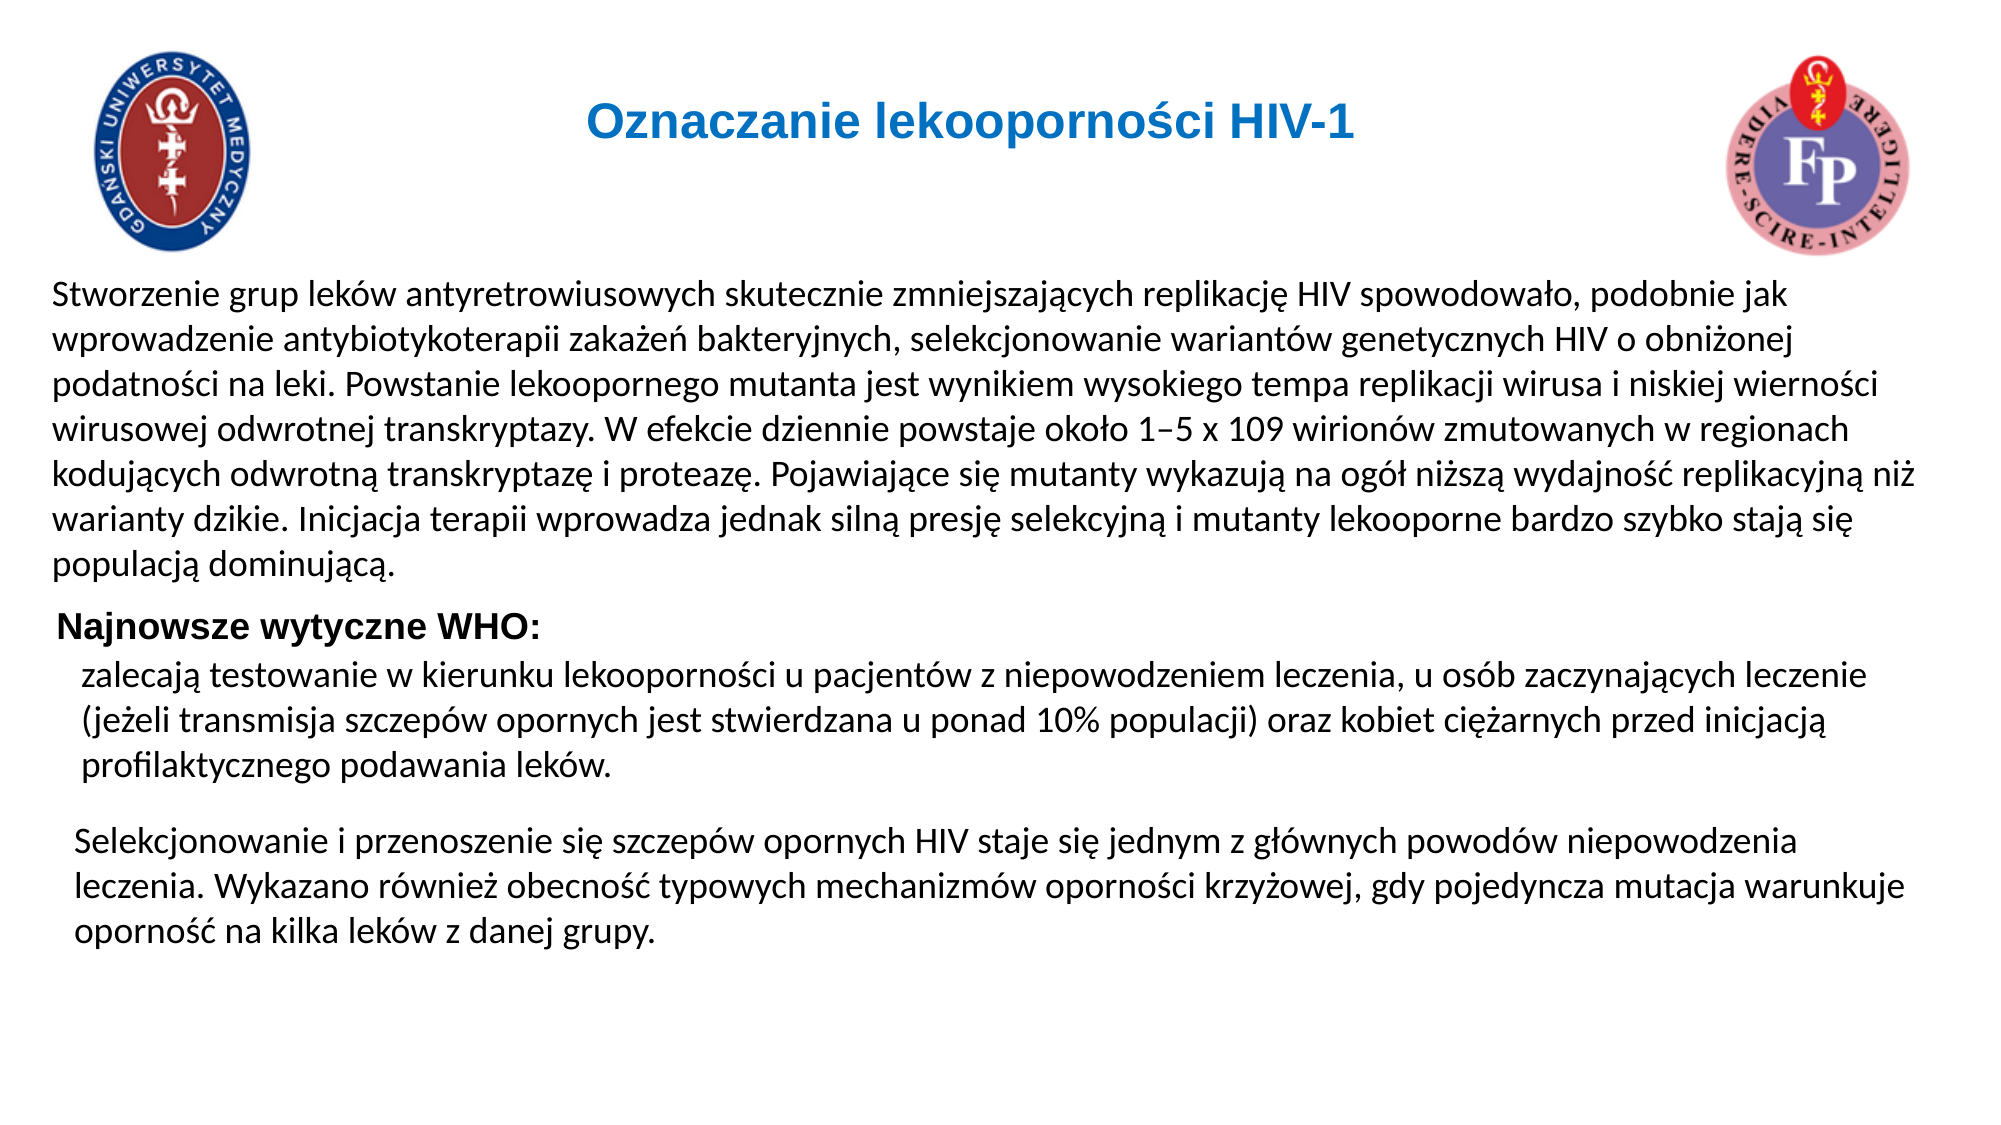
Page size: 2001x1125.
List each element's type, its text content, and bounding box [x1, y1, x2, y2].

text_box Selekcjonowanie i przenoszenie się szczepów opornych HIV staje się jednym z głównych powodów niepowodzenia leczenia. Wykazano również obecność typowych mechanizmów oporności krzyżowej, gdy pojedyncza mutacja warunkuje oporność na kilka leków z danej grupy. [59, 808, 1936, 958]
picture [1718, 47, 1918, 262]
text_box Najnowsze wytyczne WHO: [41, 594, 557, 655]
text_box Stworzenie grup leków antyretrowiusowych skutecznie zmniejszających replikację HIV spowodowało, podobnie jak wprowadzenie antybiotykoterapii zakażeń bakteryjnych, selekcjonowanie wariantów genetycznych HIV o obniżonej podatności na leki. Powstanie lekoopornego mutanta jest wynikiem wysokiego tempa replikacji wirusa i niskiej wierności wirusowej odwrotnej transkryptazy. W efekcie dziennie powstaje około 1–5 x 109 wirionów zmutowanych w regionach kodujących odwrotną transkryptazę i proteazę. Pojawiające się mutanty wykazują na ogół niższą wydajność replikacyjną niż warianty dzikie. Inicjacja terapii wprowadza jednak silną presję selekcyjną i mutanty lekooporne bardzo szybko stają się populacją dominującą. [37, 261, 1936, 592]
text_box Oznaczanie lekooporności HIV-1 [264, 80, 1691, 156]
picture [80, 37, 264, 265]
text_box zalecają testowanie w kierunku lekooporności u pacjentów z niepowodzeniem leczenia, u osób zaczynających leczenie (jeżeli transmisja szczepów opornych jest stwierdzana u ponad 10% populacji) oraz kobiet ciężarnych przed inicjacją profilaktycznego podawania leków. [66, 642, 1952, 793]
